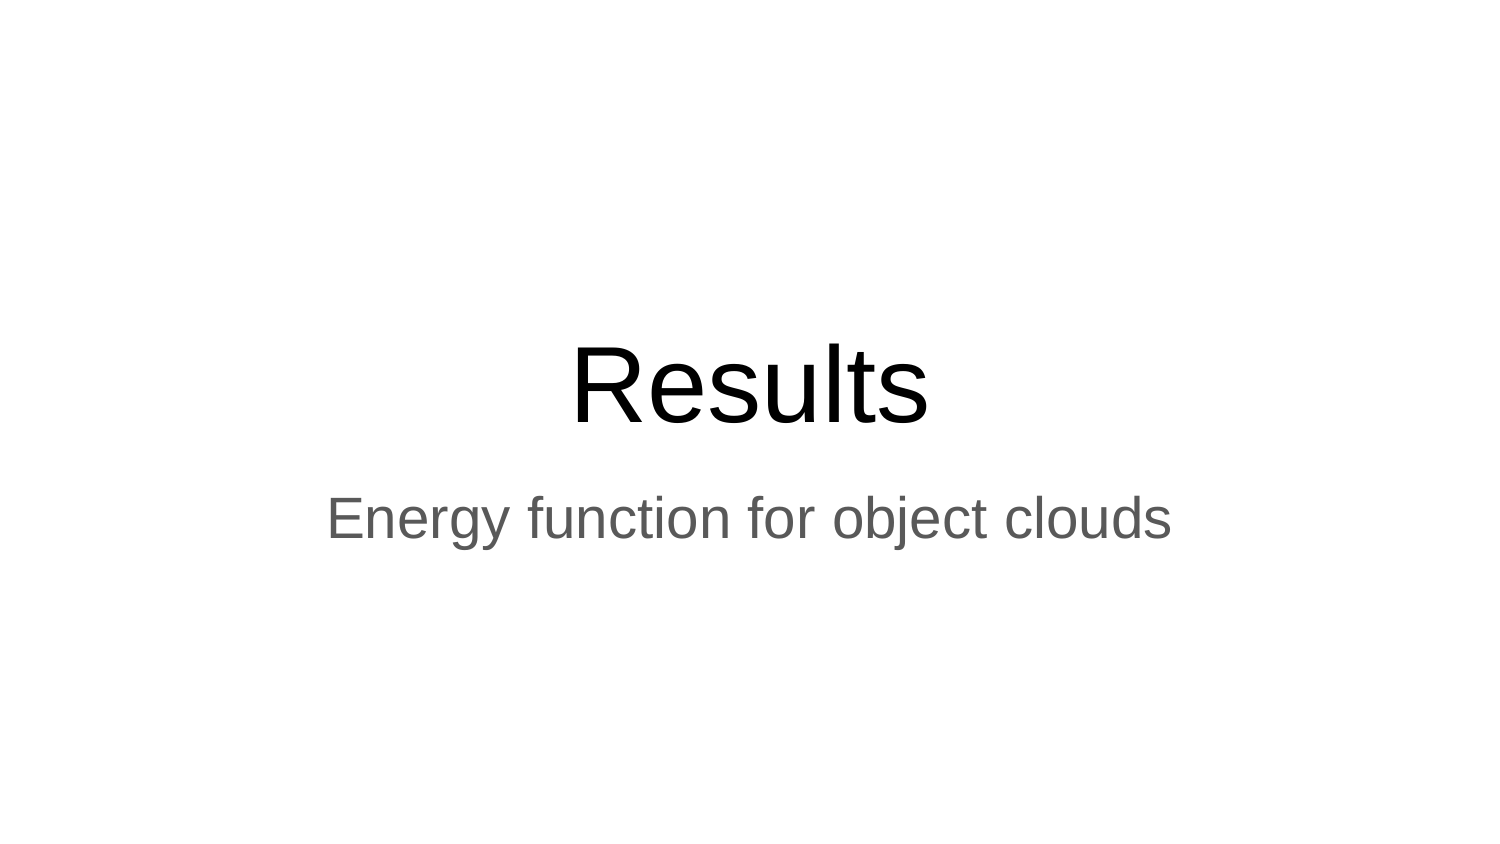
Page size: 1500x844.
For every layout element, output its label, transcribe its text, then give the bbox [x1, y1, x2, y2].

title Results [51, 122, 1449, 459]
subtitle Energy function for object clouds [51, 464, 1449, 595]
